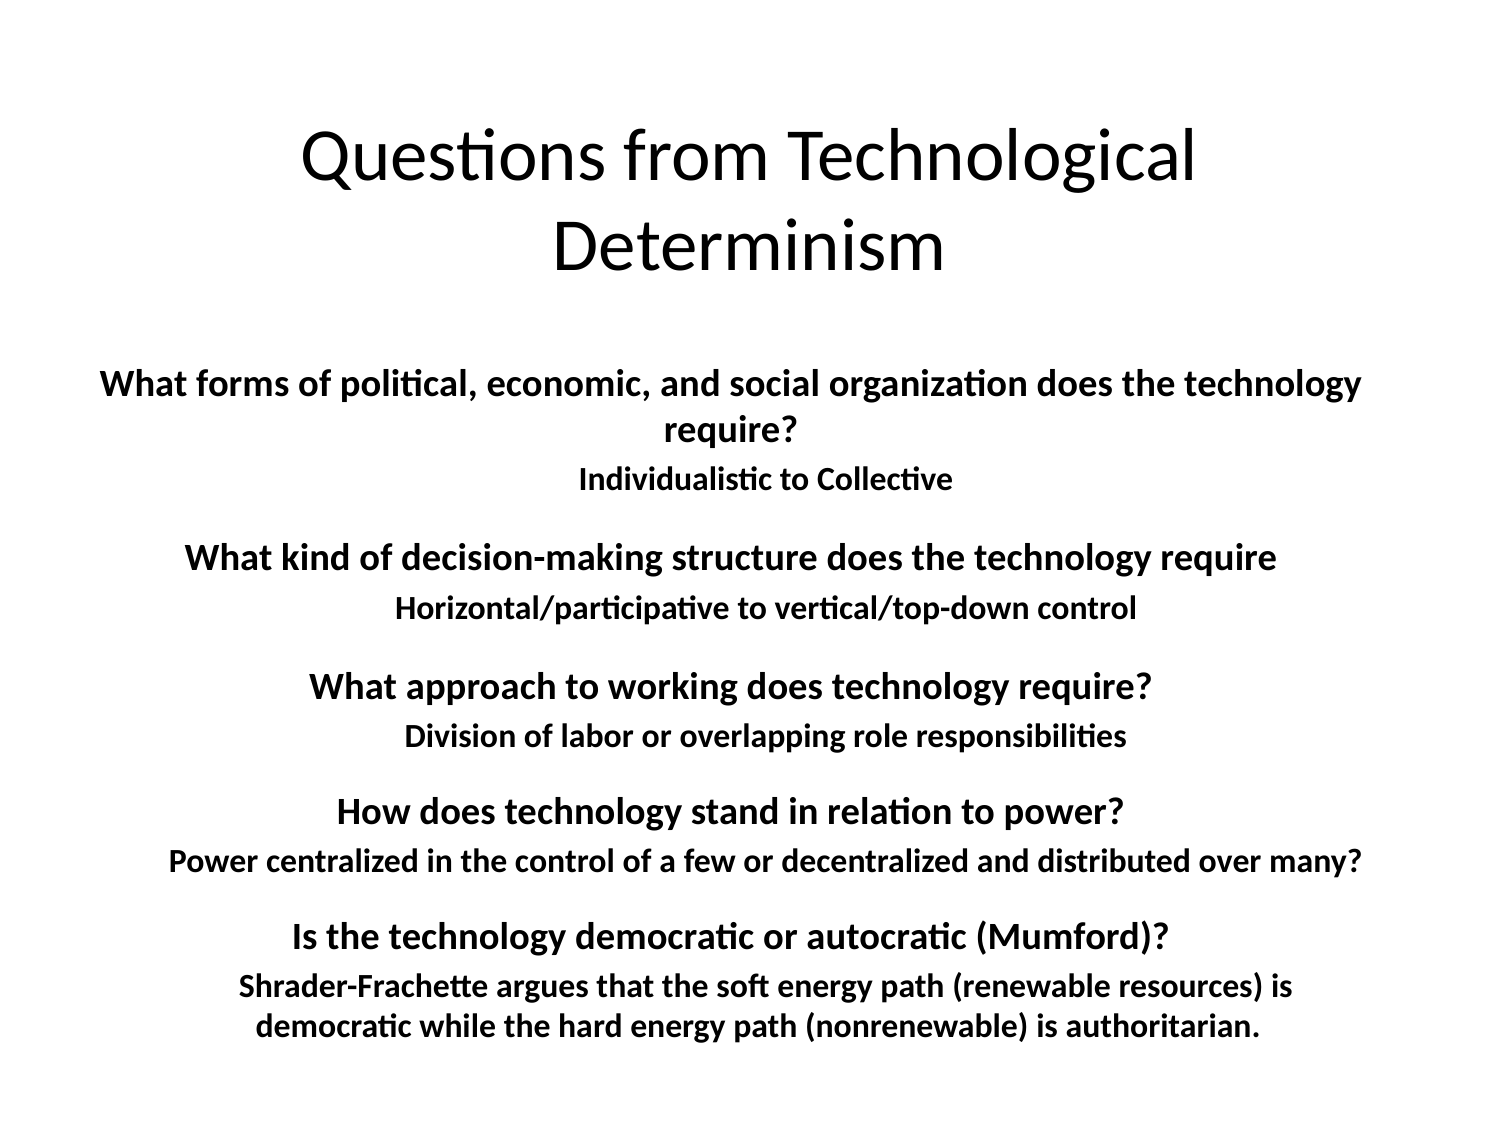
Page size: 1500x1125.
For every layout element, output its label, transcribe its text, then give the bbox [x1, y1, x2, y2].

title Questions from Technological Determinism [112, 75, 1388, 317]
subtitle What forms of political, economic, and social organization does the technology require? Individualistic to Collective What kind of decision-making structure does the technology require Horizontal/participative to vertical/top-down control What approach to working does technology require? Division of labor or overlapping role responsibilities How does technology stand in relation to power? Power centralized in the control of a few or decentralized and distributed over many? Is the technology democratic or autocratic (Mumford)? Shrader-Frachette argues that the soft energy path (renewable resources) is democratic while the hard energy path (nonrenewable) is authoritarian. [75, 350, 1388, 1075]
